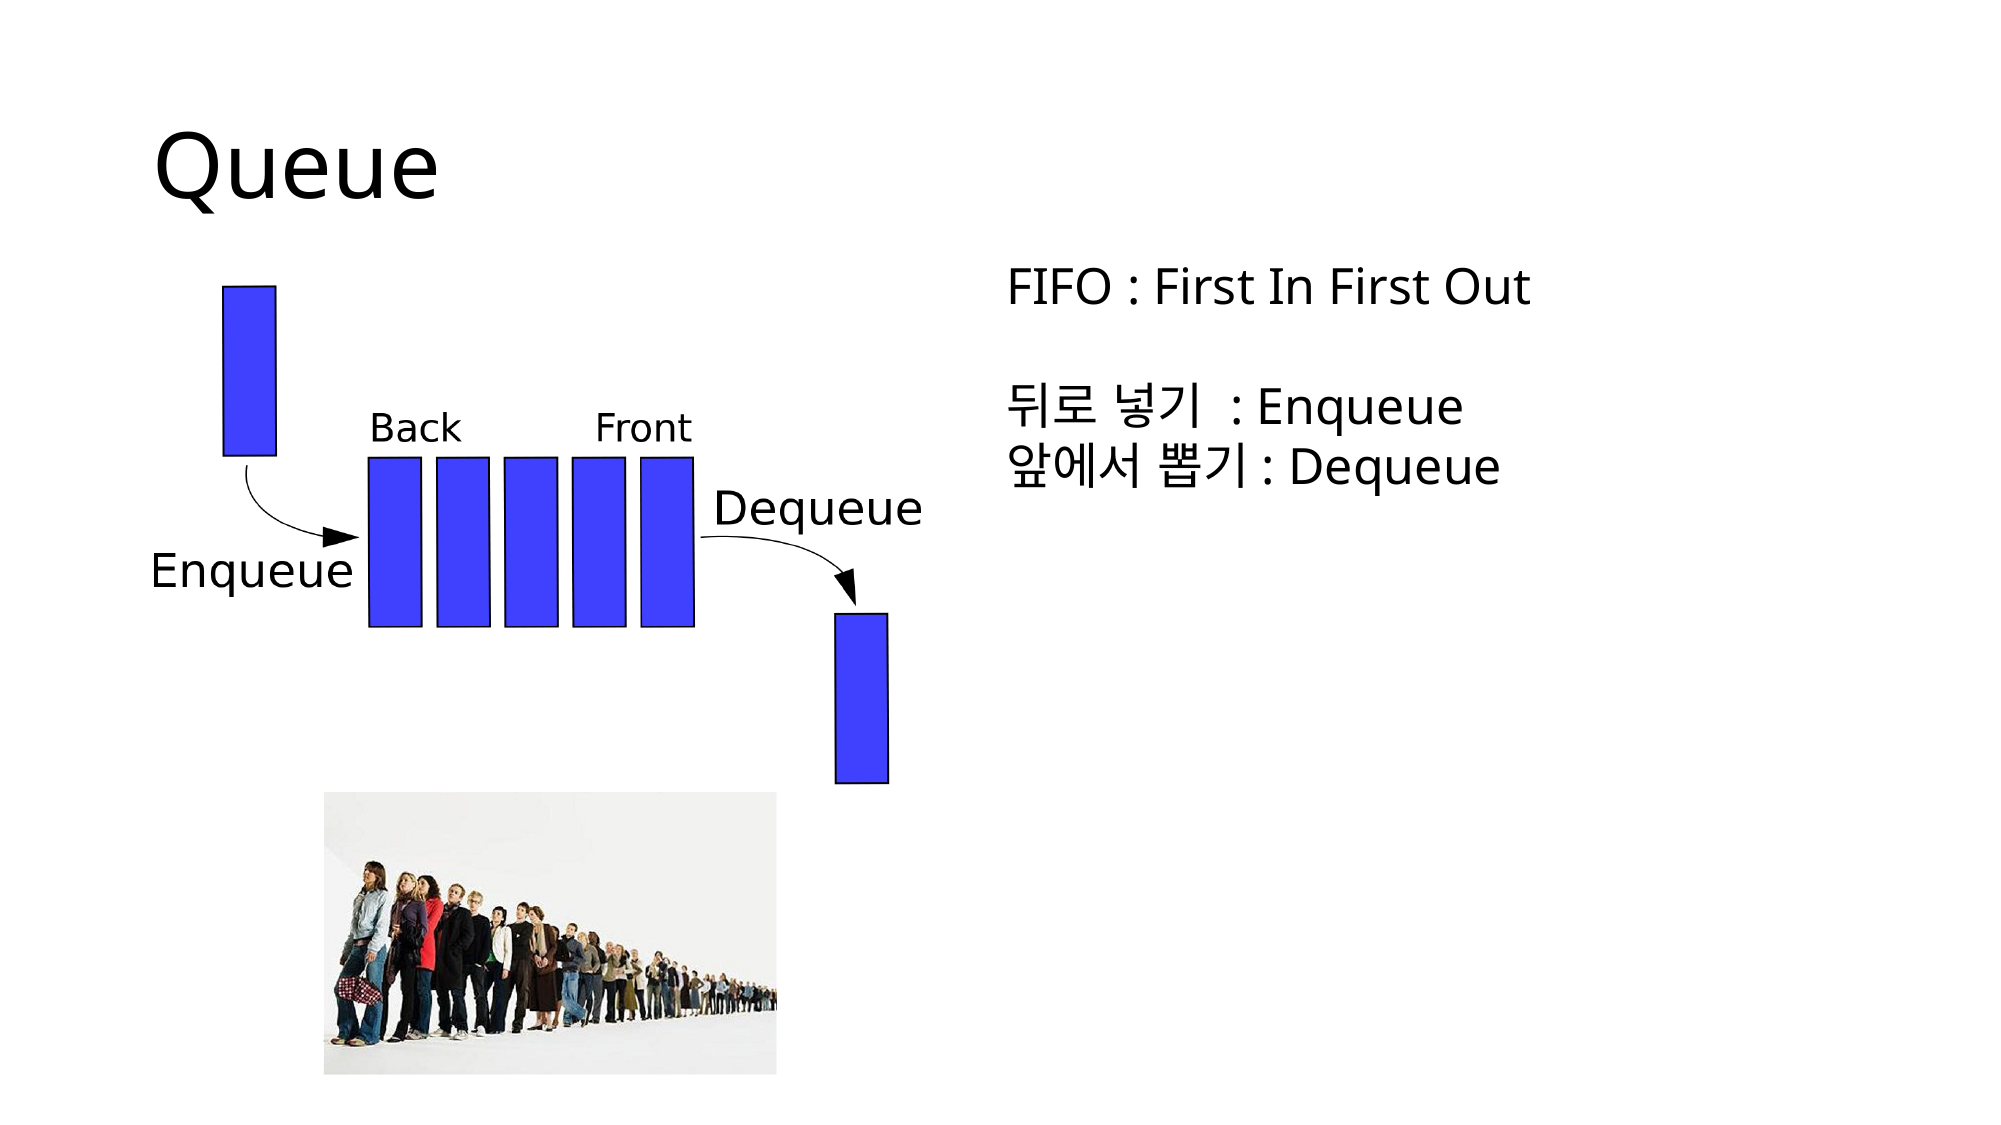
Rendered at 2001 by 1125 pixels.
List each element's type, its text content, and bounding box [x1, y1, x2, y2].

text_box FIFO : First In First Out 뒤로 넣기 : Enqueue 앞에서 뽑기: Dequeue [991, 246, 1547, 502]
picture [137, 277, 924, 792]
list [323, 792, 777, 1075]
title Queue [137, 59, 1863, 278]
